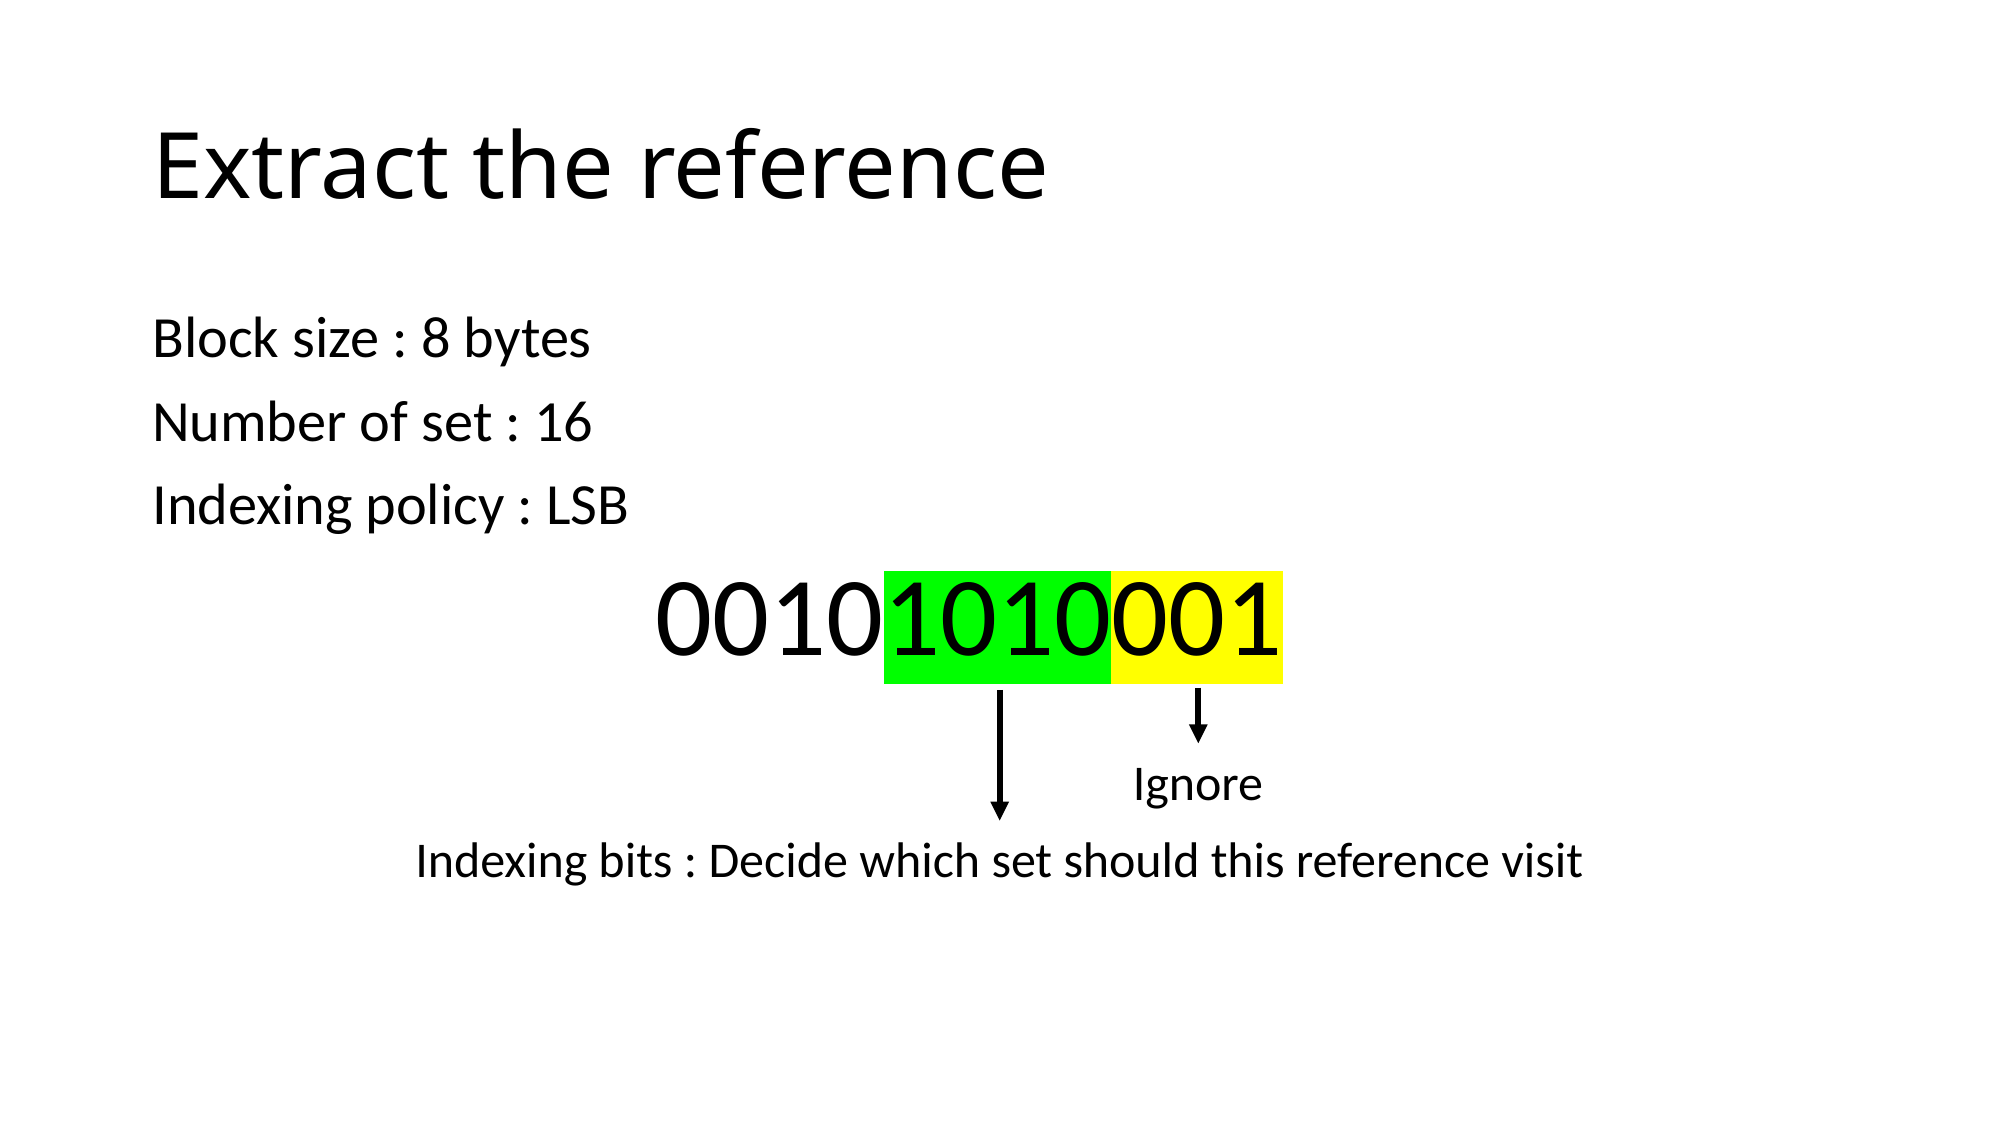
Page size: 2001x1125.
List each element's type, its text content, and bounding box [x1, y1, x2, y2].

text_box Ignore [1118, 743, 1279, 818]
text_box Indexing bits : Decide which set should this reference visit [400, 820, 1599, 896]
list Block size : 8 bytes Number of set : 16 Indexing policy : LSB 00101010001 [137, 299, 1863, 1014]
title Extract the reference [137, 59, 1863, 278]
